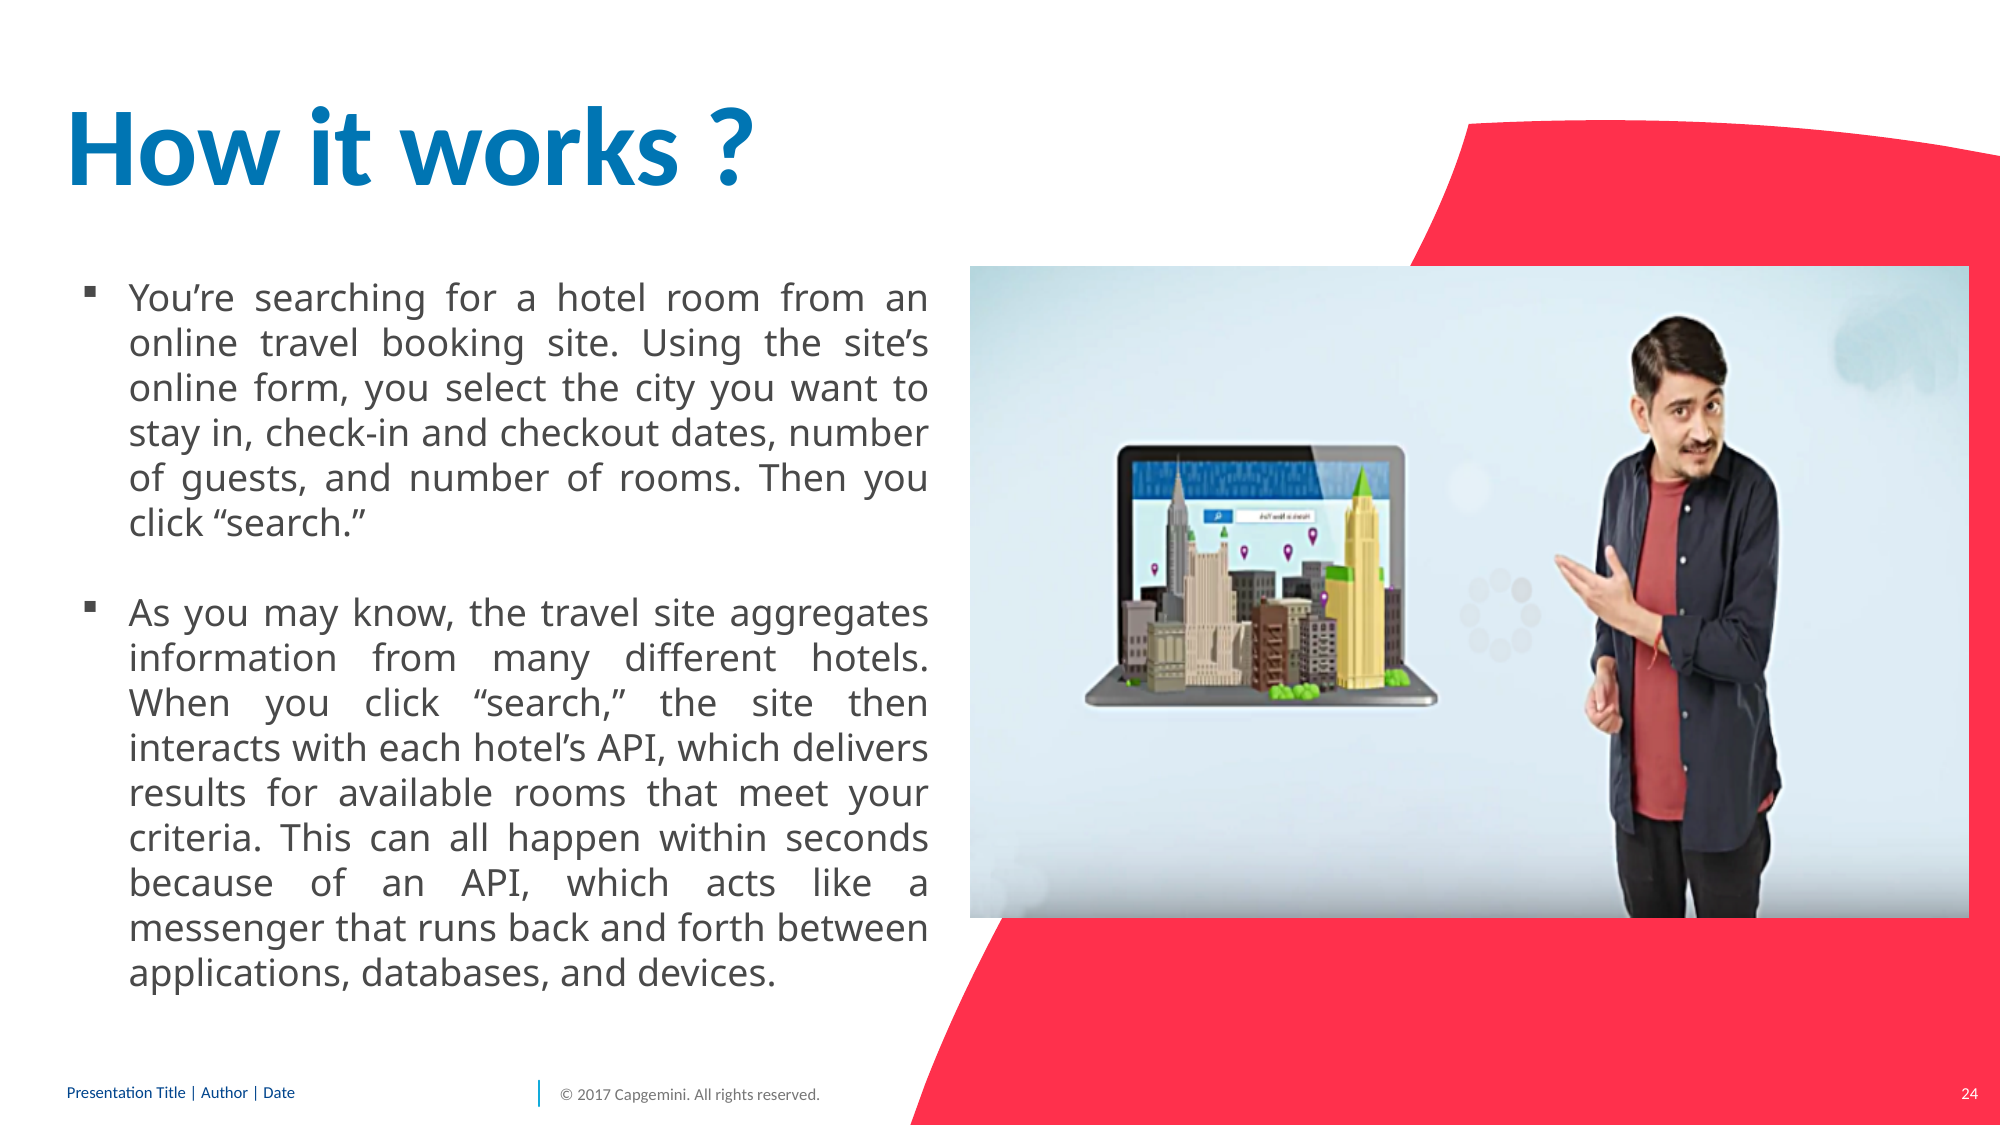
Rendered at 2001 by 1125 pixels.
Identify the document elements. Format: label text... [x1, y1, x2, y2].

text_box You’re searching for a hotel room from an online travel booking site. Using the site’s online form, you select the city you want to stay in, check-in and checkout dates, number of guests, and number of rooms. Then you click “search.” As you may know, the travel site aggregates information from many different hotels. When you click “search,” the site then interacts with each hotel’s API, which delivers results for available rooms that meet your criteria. This can all happen within seconds because of an API, which acts like a messenger that runs back and forth between applications, databases, and devices. [66, 266, 945, 1002]
picture [970, 266, 1969, 918]
title How it works ? [66, 88, 1875, 231]
